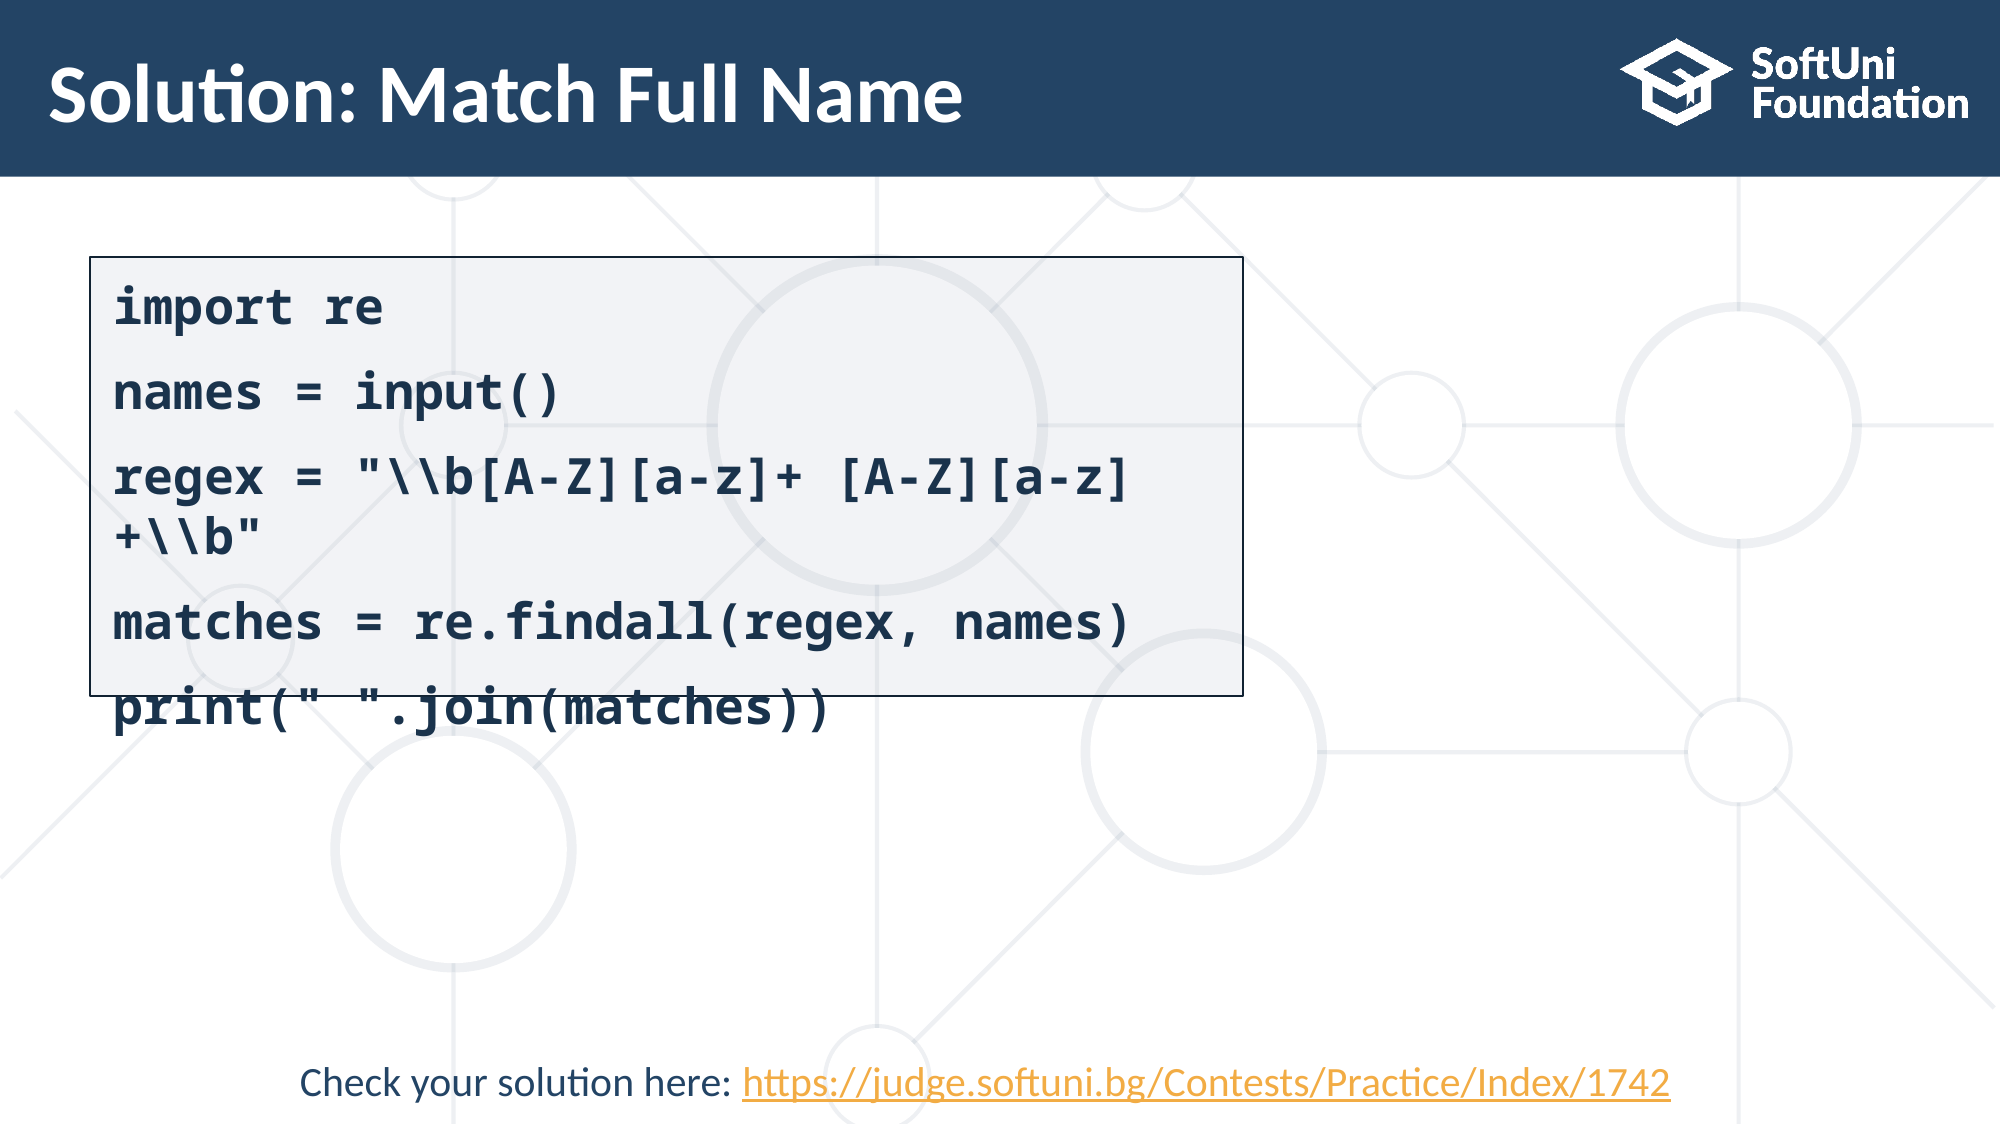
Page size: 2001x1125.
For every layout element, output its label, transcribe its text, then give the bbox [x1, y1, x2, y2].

text_box Check your solution here: https://judge.softuni.bg/Contests/Practice/Index/1742 [116, 1046, 1855, 1112]
title Solution: Match Full Name [31, 16, 1591, 162]
list import re names = input() regex = "\\b[A-Z][a-z]+ [A-Z][a-z]+\\b" matches = re.findall(regex, names) print(" ".join(matches)) [89, 256, 1244, 697]
picture [1619, 38, 1968, 126]
